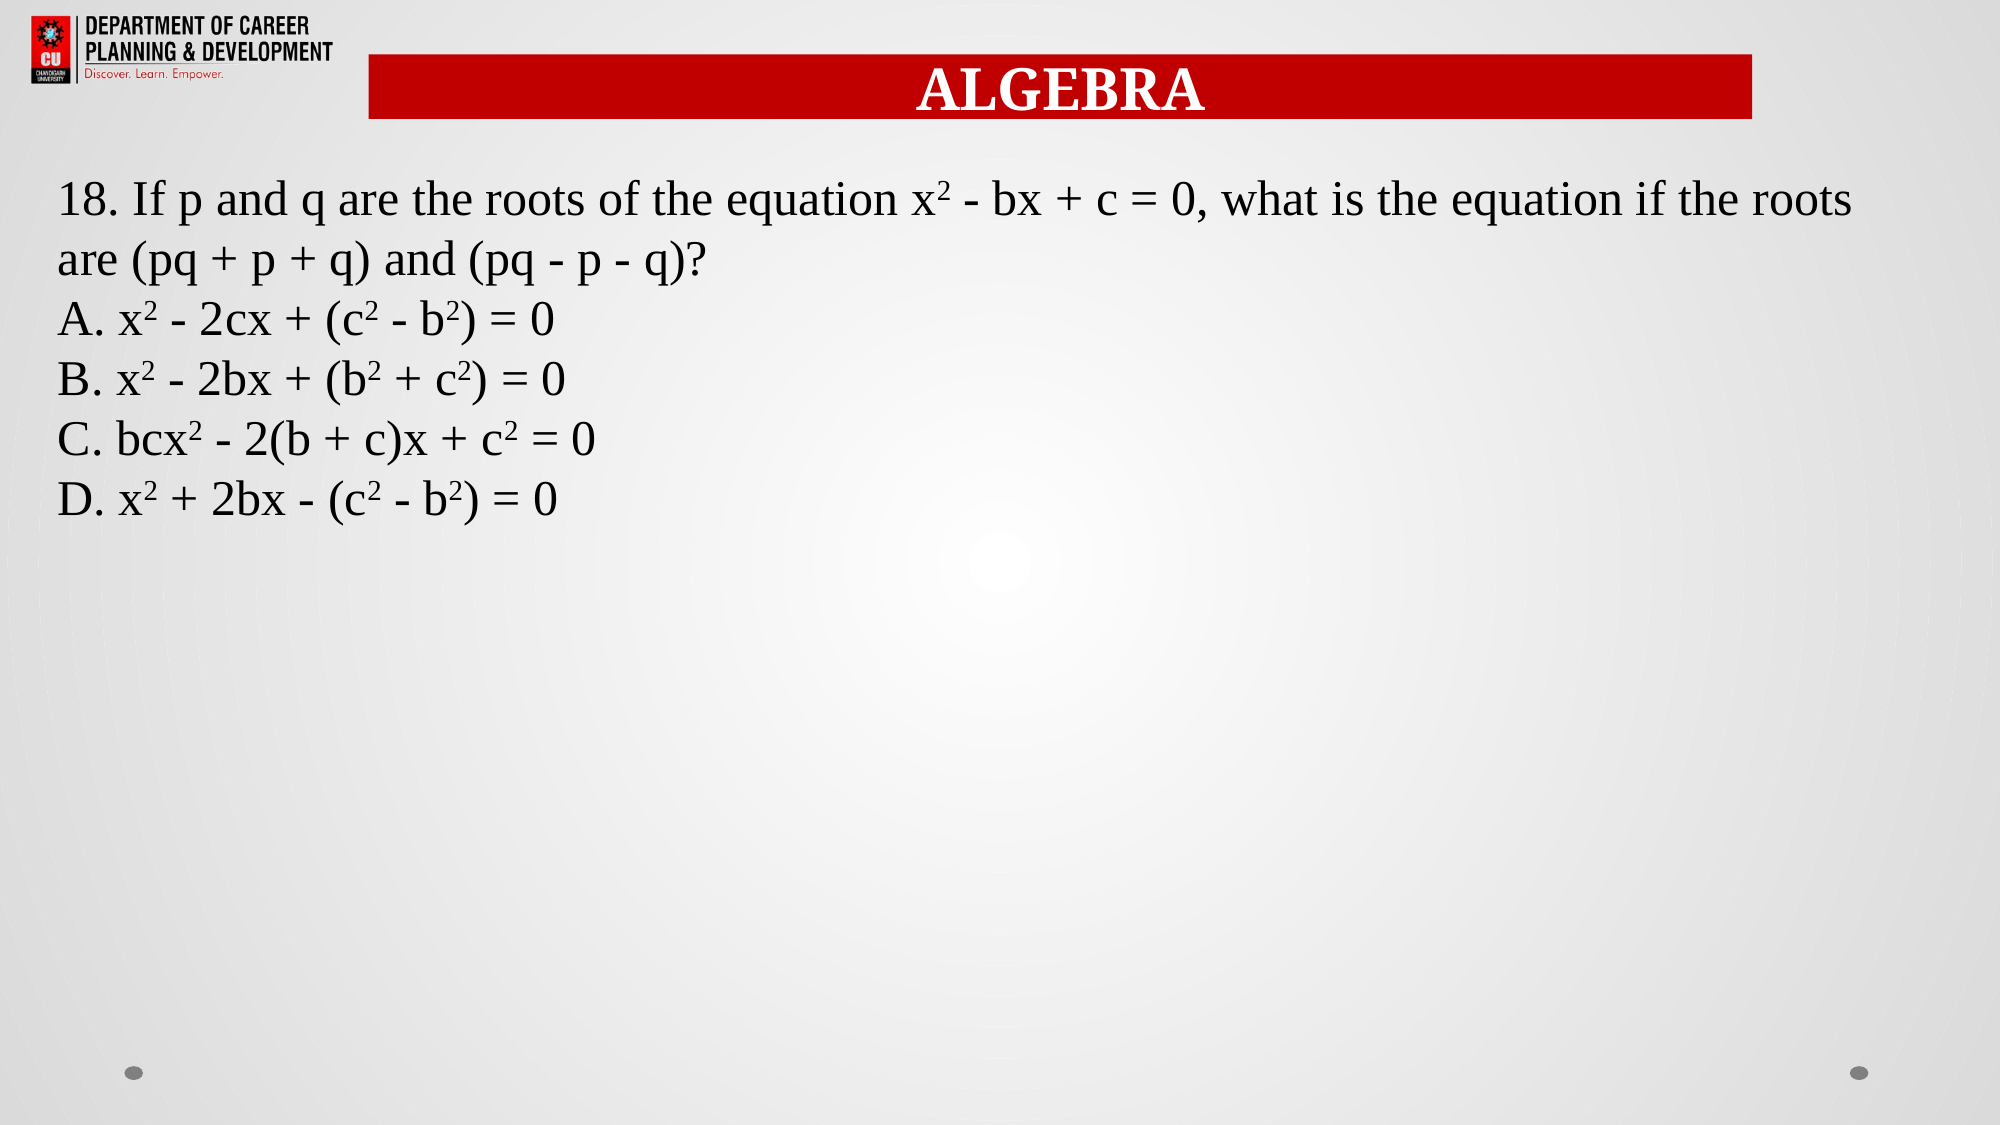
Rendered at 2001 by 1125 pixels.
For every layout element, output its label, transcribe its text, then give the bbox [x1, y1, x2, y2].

text_box ALGEBRA [366, 75, 1754, 121]
text_box [0, 0, 2000, 75]
text_box 18. If p and q are the roots of the equation x2 - bx + c = 0, what is the equation if the roots are (pq + p + q) and (pq - p - q)? A. x2 - 2cx + (c2 - b2) = 0 B. x2 - 2bx + (b2 + c2) = 0 C. bcx2 - 2(b + c)x + c2 = 0 D. x2 + 2bx - (c2 - b2) = 0 [43, 158, 1965, 534]
picture [23, 75, 349, 100]
